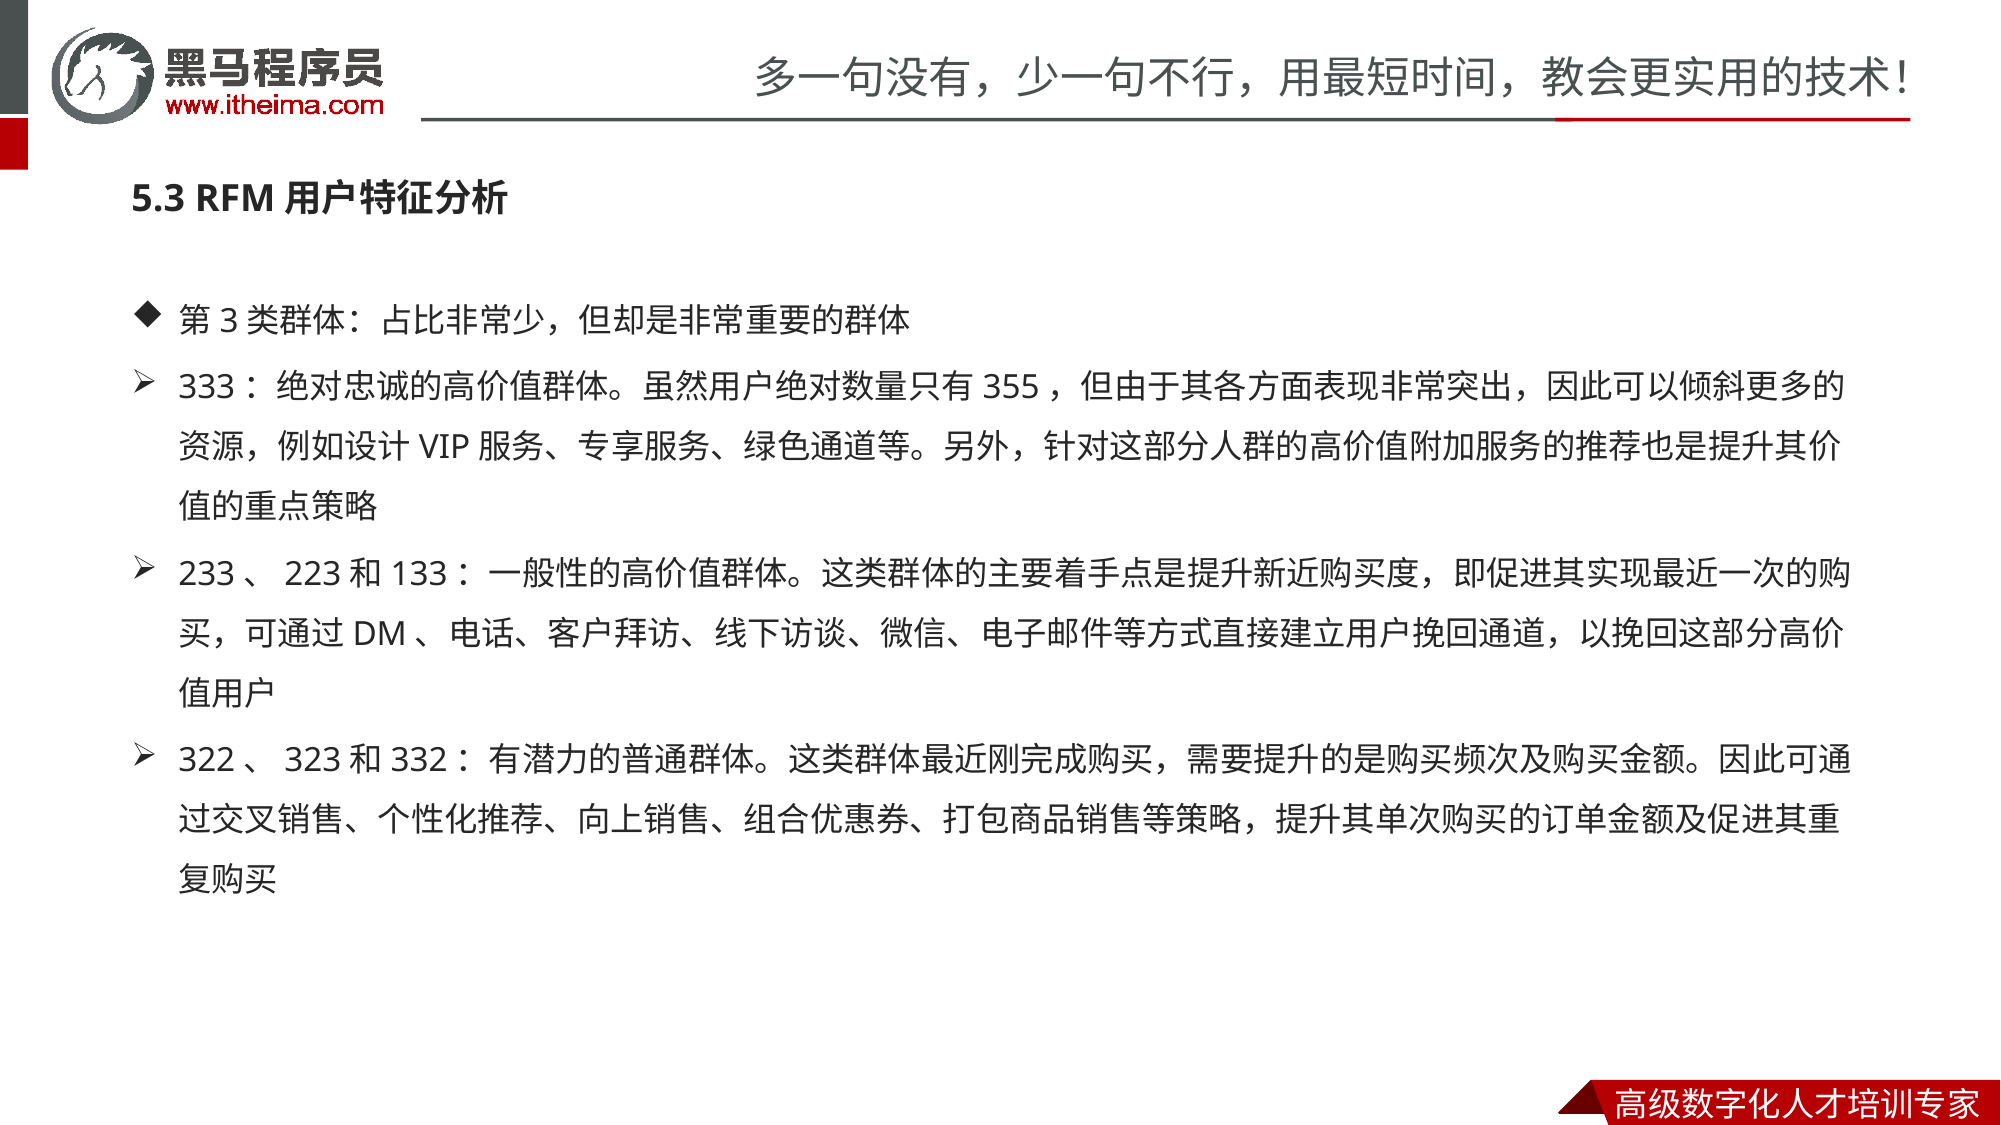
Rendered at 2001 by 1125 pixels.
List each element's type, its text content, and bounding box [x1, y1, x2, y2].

list 5.3 RFM用户特征分析 [116, 154, 1872, 239]
list 第3类群体：占比非常少，但却是非常重要的群体 333：绝对忠诚的高价值群体。虽然用户绝对数量只有355，但由于其各方面表现非常突出，因此可以倾斜更多的资源，例如设计VIP服务、专享服务、绿色通道等。另外，针对这部分人群的高价值附加服务的推荐也是提升其价值的重点策略 233、223和133：一般性的高价值群体。这类群体的主要着手点是提升新近购买度，即促进其实现最近一次的购买，可通过DM、电话、客户拜访、线下访谈、微信、电子邮件等方式直接建立用户挽回通道，以挽回这部分高价值用户 322、323和332：有潜力的普通群体。这类群体最近刚完成购买，需要提升的是购买频次及购买金额。因此可通过交叉销售、个性化推荐、向上销售、组合优惠券、打包商品销售等策略，提升其单次购买的订单金额及促进其重复购买 [116, 271, 1872, 964]
picture [50, 26, 384, 125]
